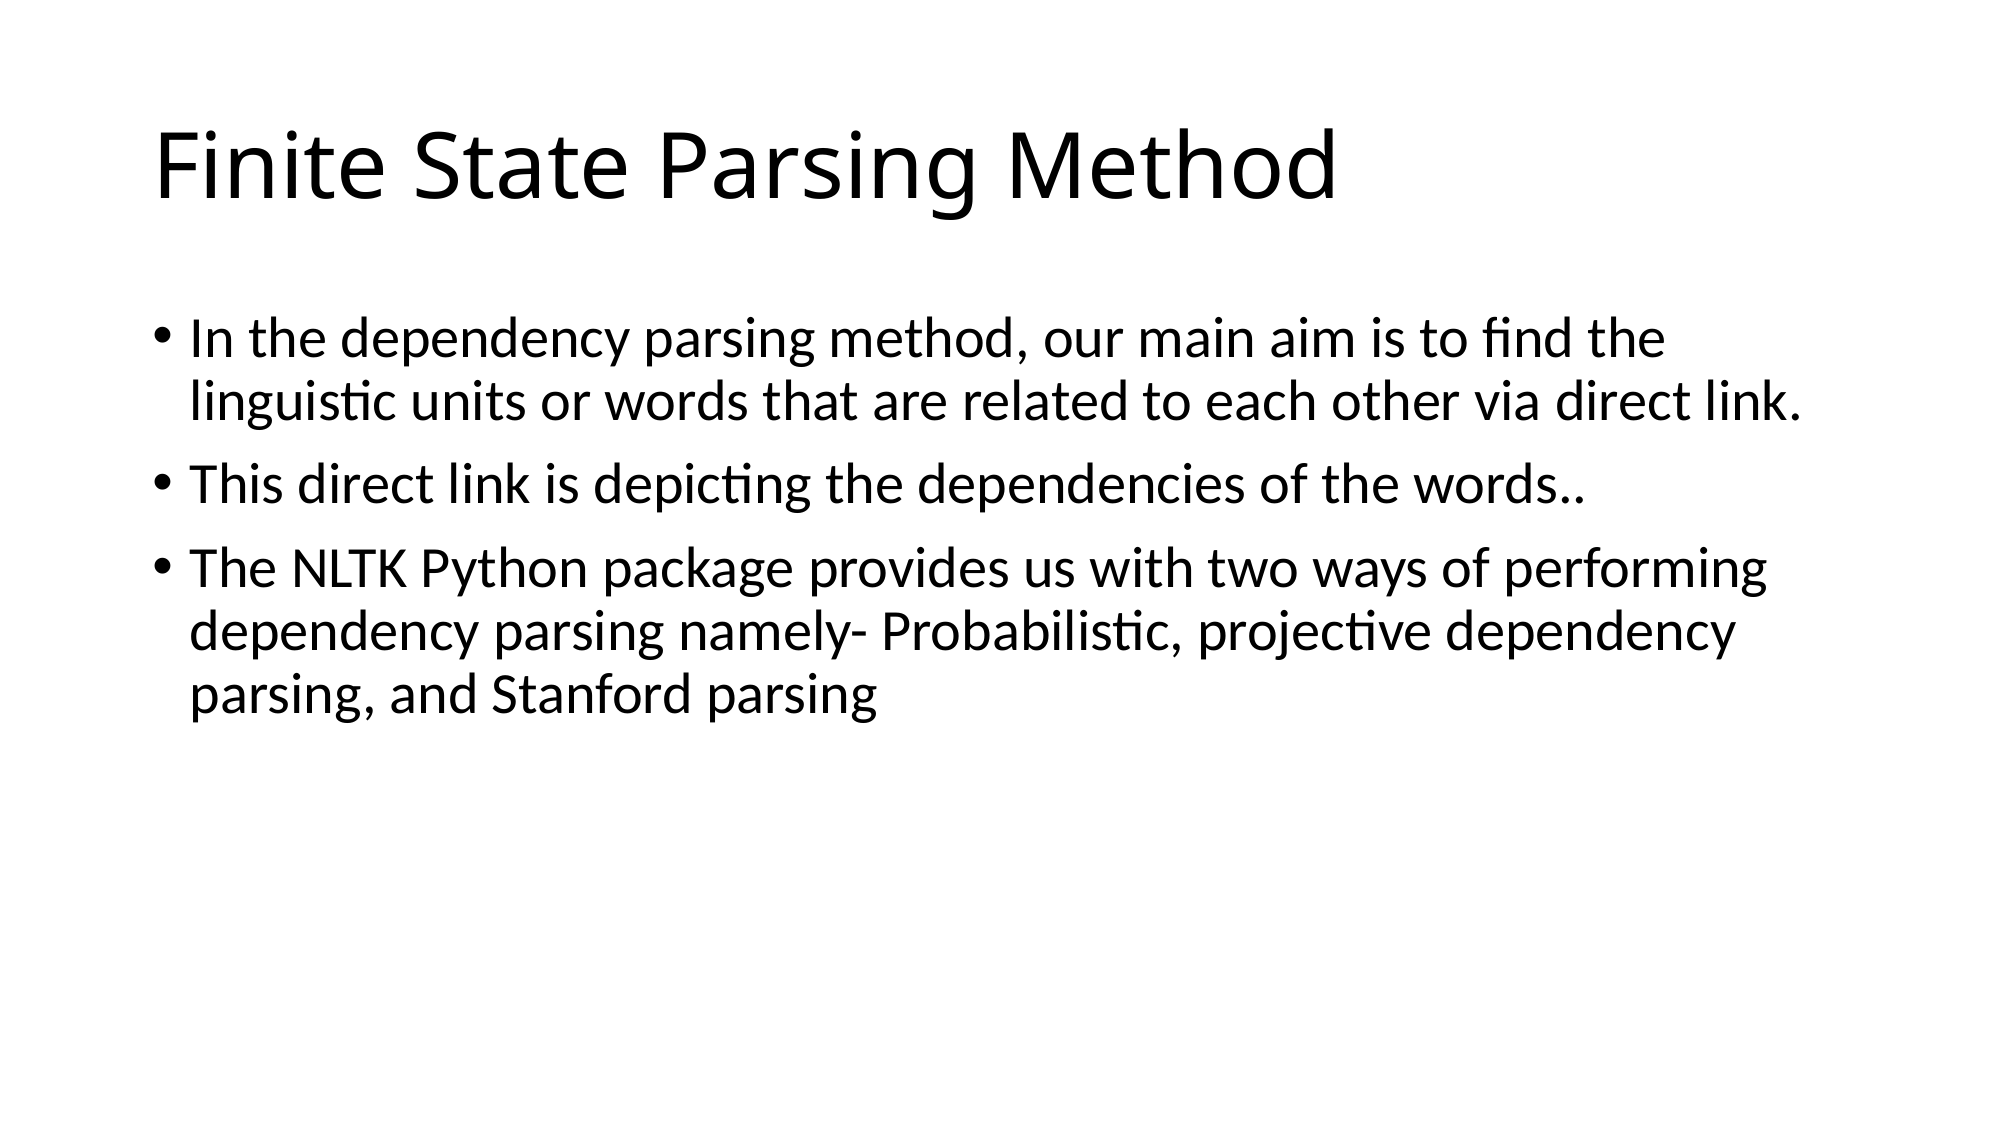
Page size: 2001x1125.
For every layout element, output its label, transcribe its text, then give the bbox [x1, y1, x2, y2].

list In the dependency parsing method, our main aim is to find the linguistic units or words that are related to each other via direct link. This direct link is depicting the dependencies of the words.. The NLTK Python package provides us with two ways of performing dependency parsing namely- Probabilistic, projective dependency parsing, and Stanford parsing [137, 299, 1863, 1014]
title Finite State Parsing Method [137, 59, 1863, 278]
